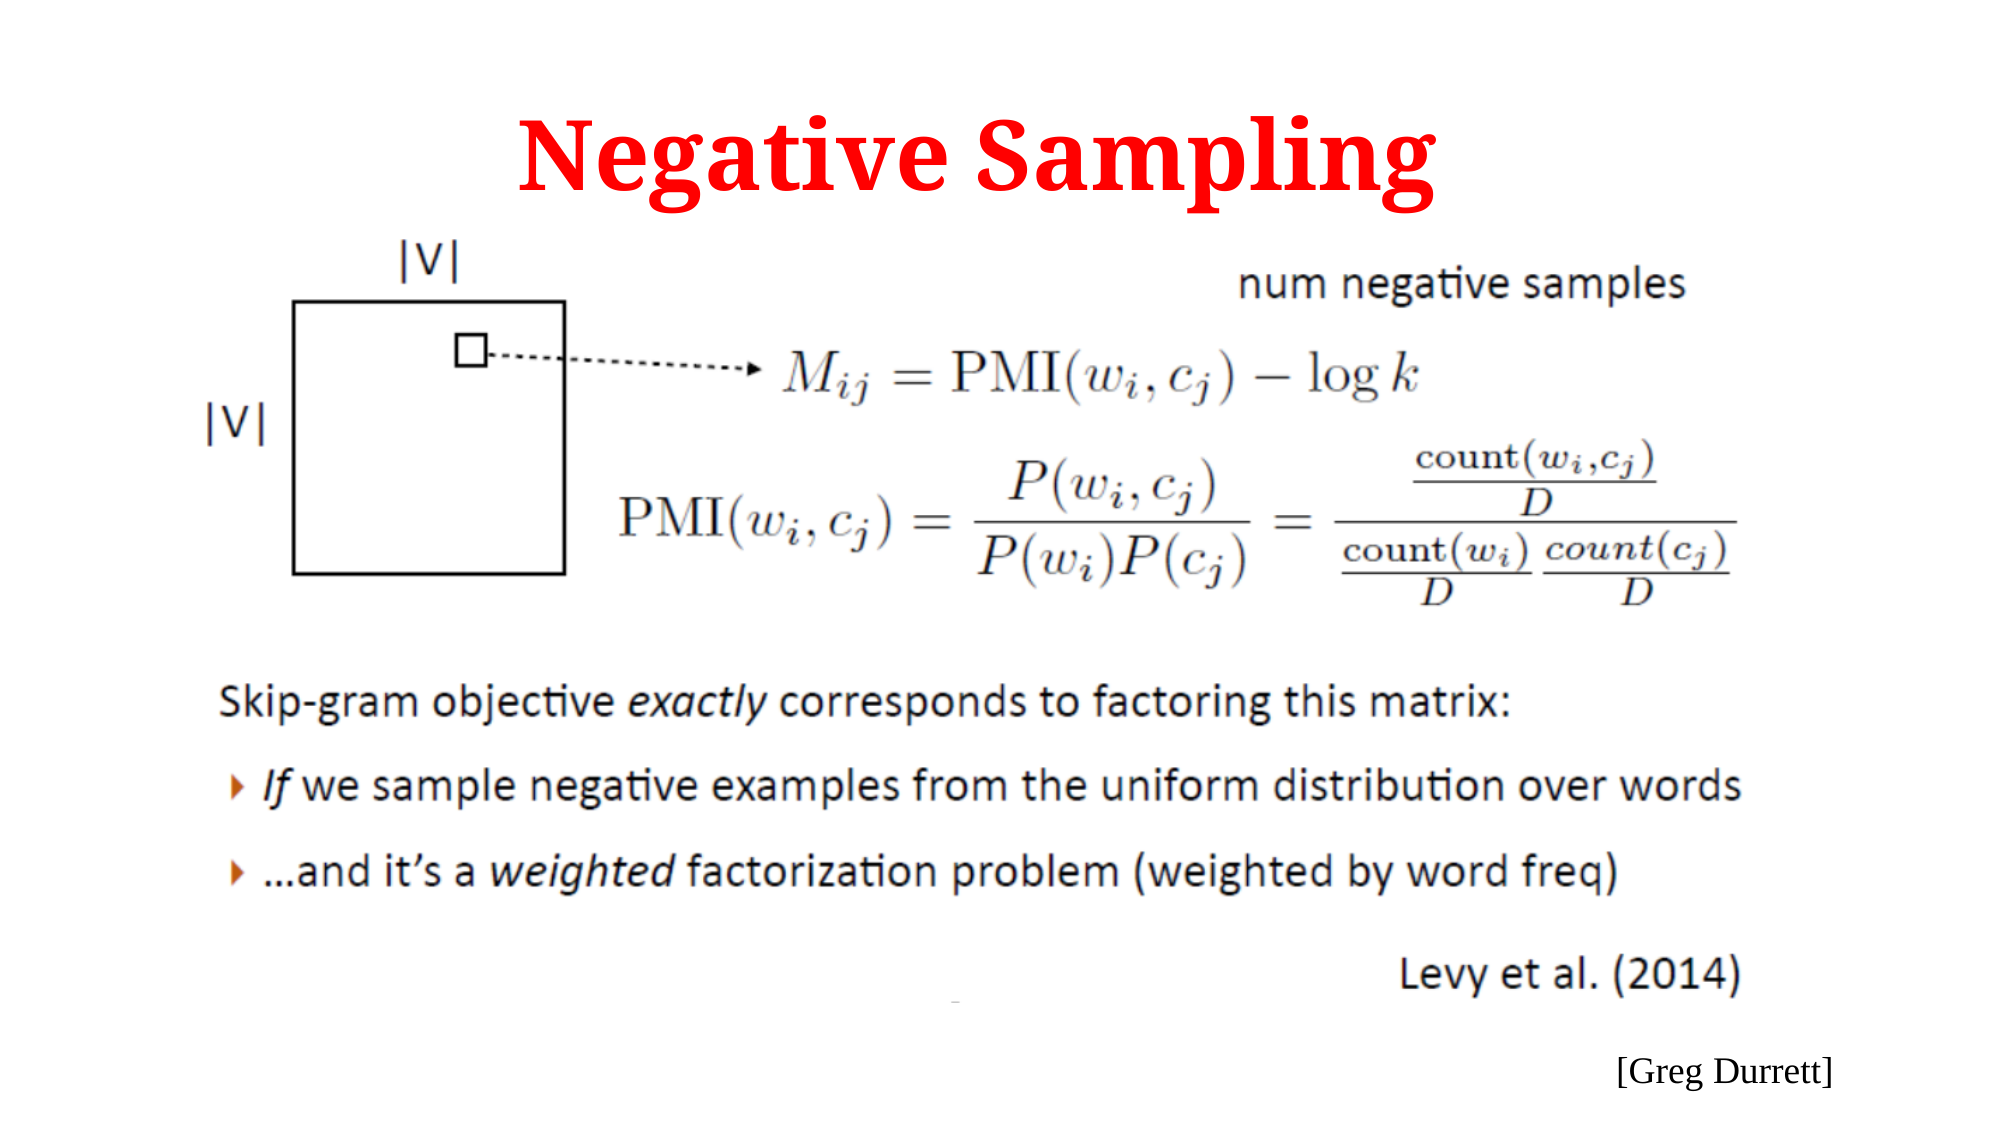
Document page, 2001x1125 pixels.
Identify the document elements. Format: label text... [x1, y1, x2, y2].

text_box [Greg Durrett] [1601, 1038, 1849, 1099]
title Negative Sampling [55, 85, 1900, 240]
picture [177, 223, 1750, 1004]
